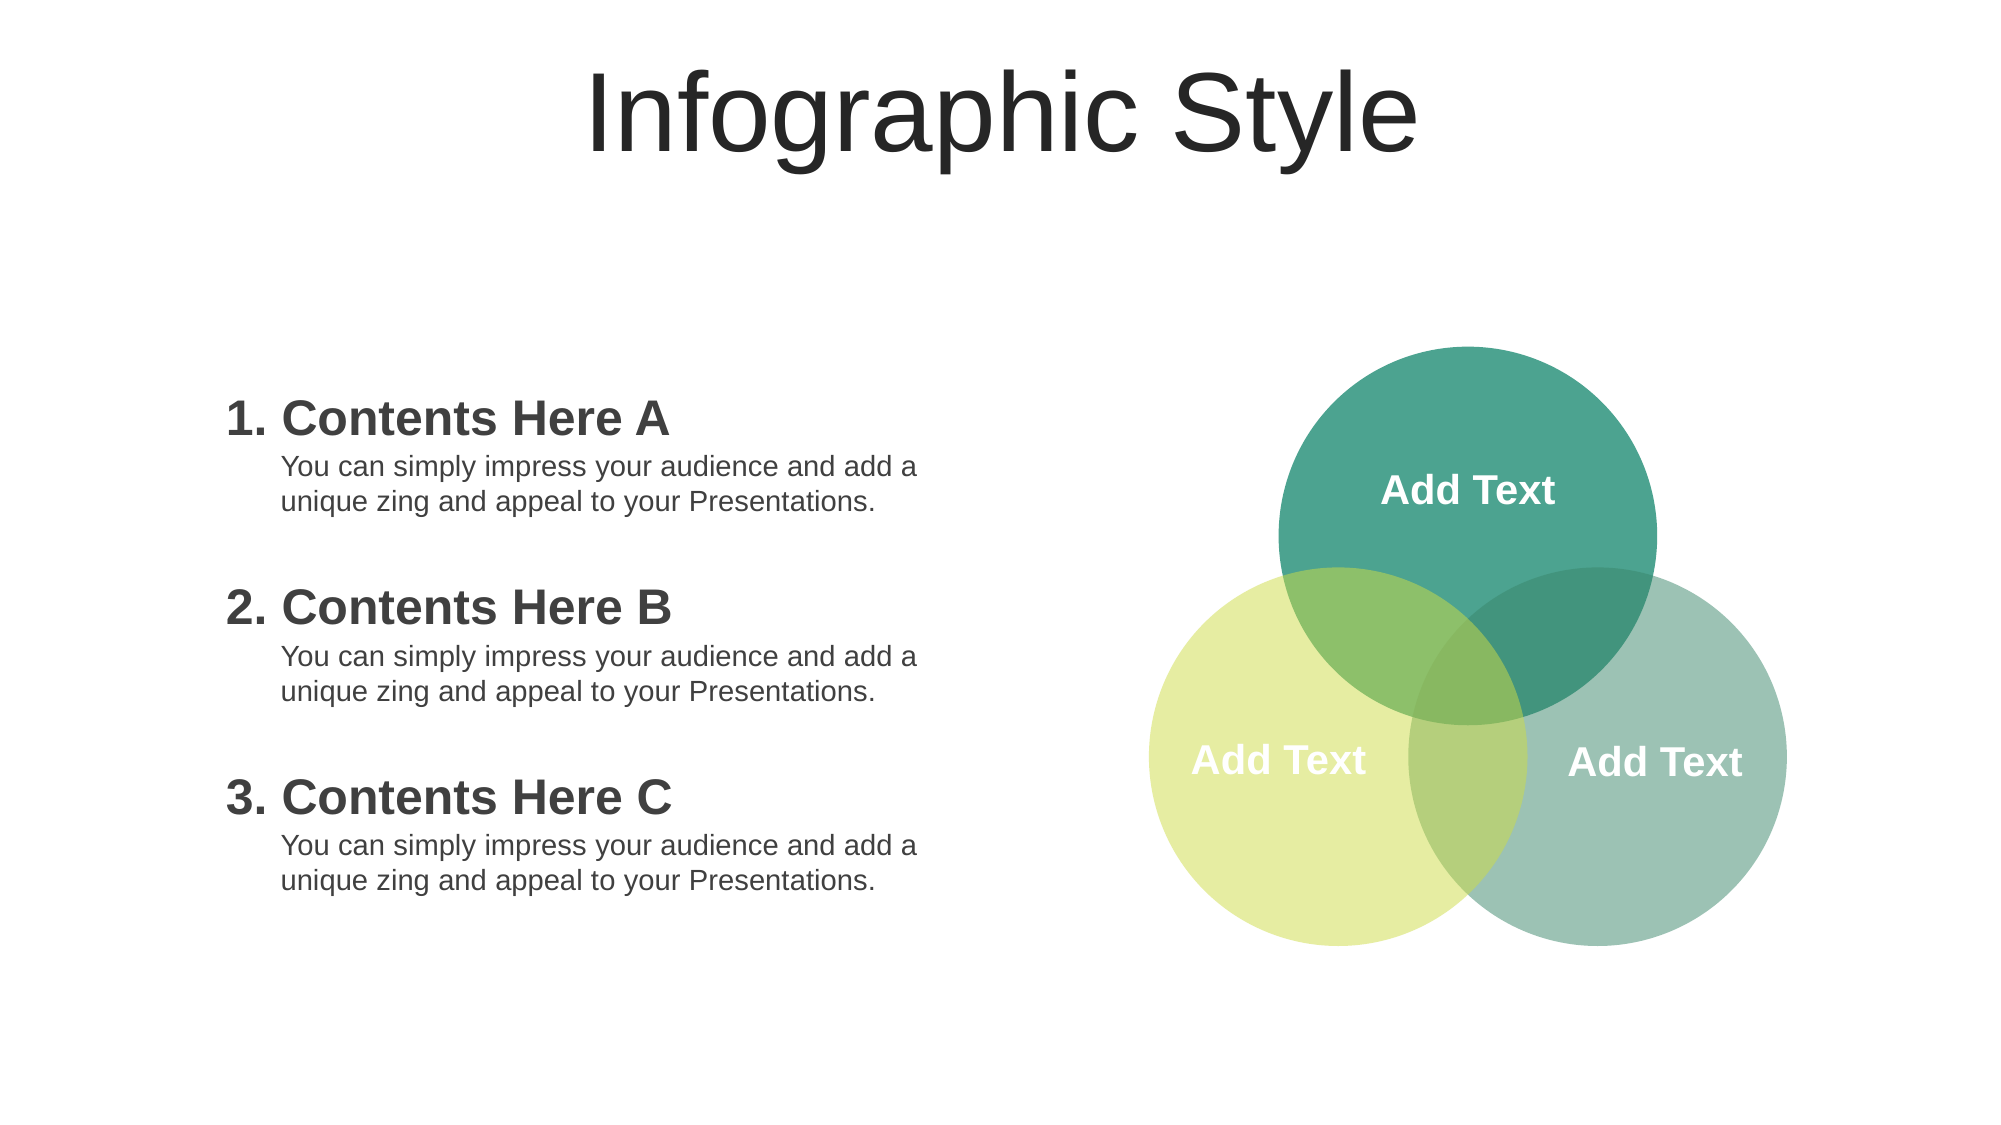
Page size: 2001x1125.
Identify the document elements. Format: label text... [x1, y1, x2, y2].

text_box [210, 567, 957, 716]
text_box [210, 378, 957, 526]
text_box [210, 756, 957, 905]
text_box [1148, 346, 1787, 946]
list Infographic Style [53, 55, 1952, 175]
